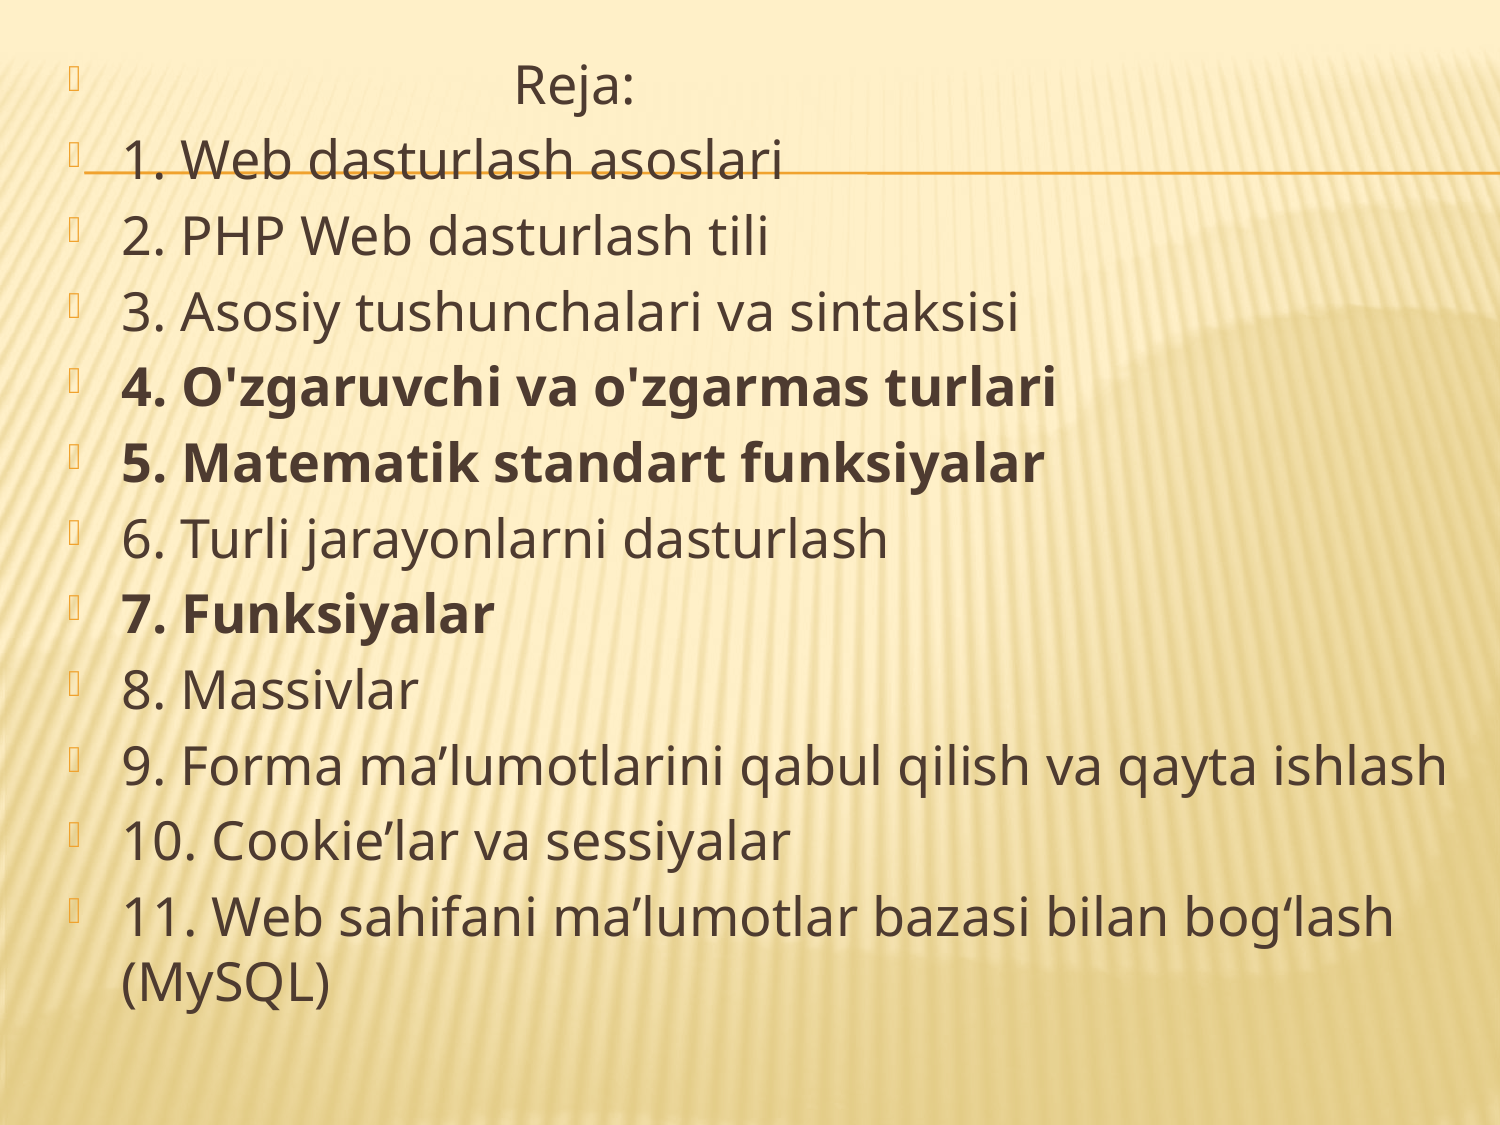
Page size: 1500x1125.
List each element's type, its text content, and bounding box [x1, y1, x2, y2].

list Reja: 1. Web dasturlash asoslari 2. PHP Web dasturlash tili 3. Asosiy tushunchalari va sintaksisi 4. O'zgaruvchi va o'zgarmas turlari 5. Matematik standart funksiyalar 6. Turli jarayonlarni dasturlash 7. Funksiyalar 8. Massivlar 9. Forma ma’lumotlarini qabul qilish va qayta ishlash 10. Cookie’lar va sessiyalar 11. Web sahifani ma’lumotlar bazasi bilan bog‘lash (MySQL) [53, 42, 1475, 1059]
